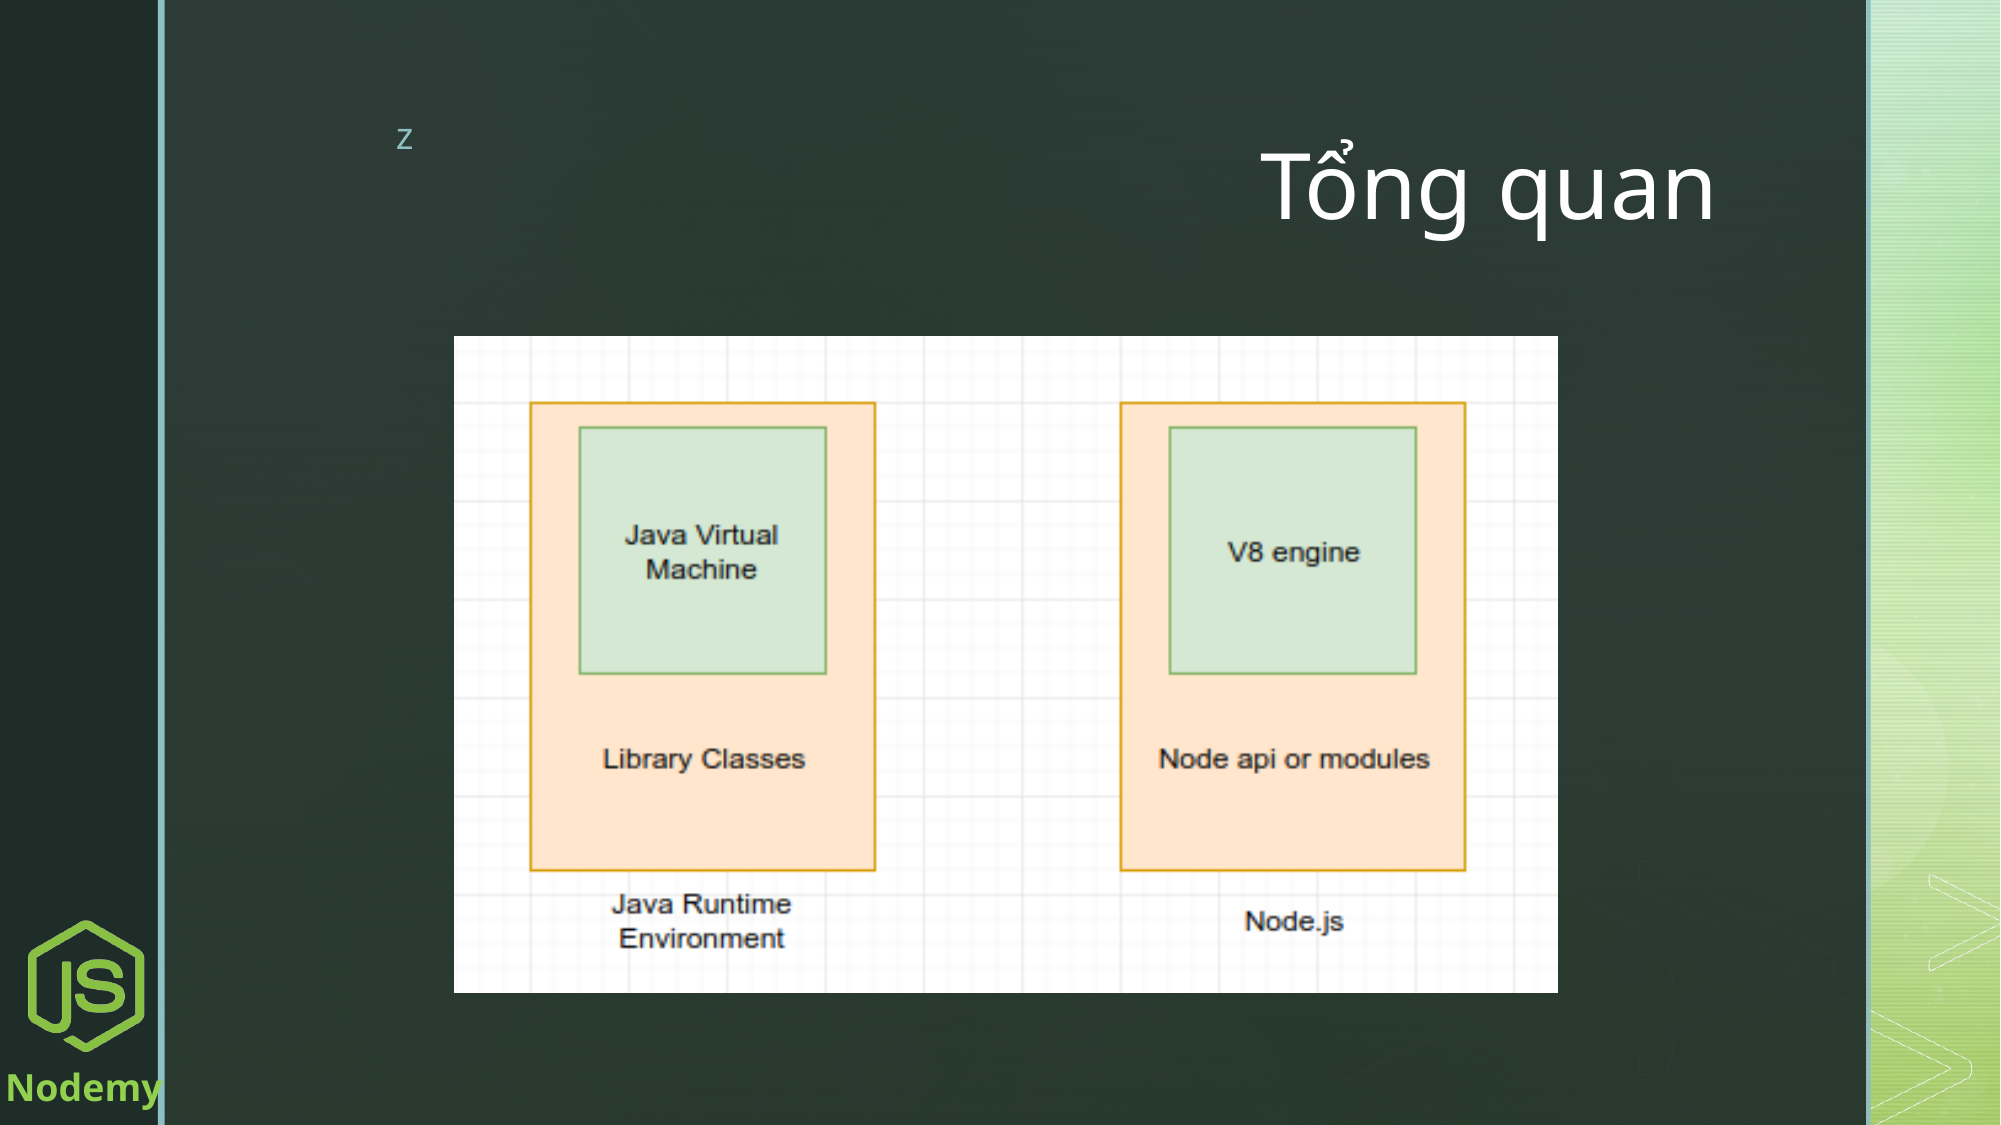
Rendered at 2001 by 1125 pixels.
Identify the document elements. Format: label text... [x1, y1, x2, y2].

picture [454, 336, 1559, 993]
picture [1871, 0, 2001, 1125]
picture [0, 903, 164, 1061]
title Tổng quan [428, 132, 1734, 310]
